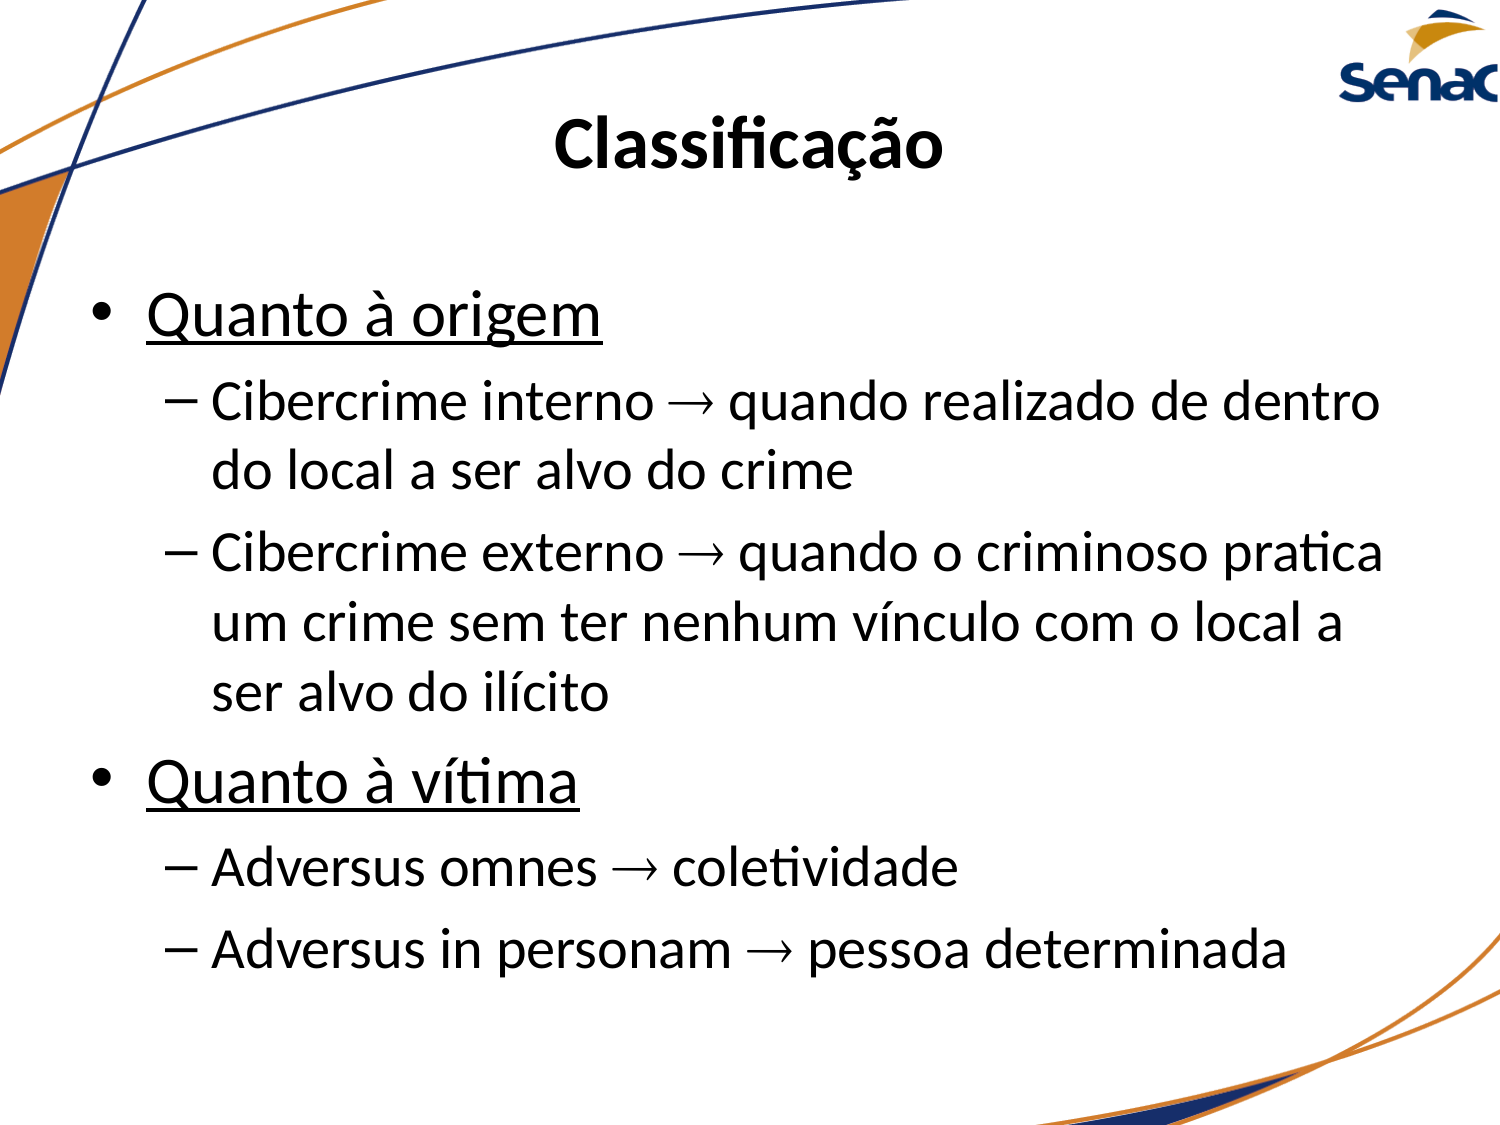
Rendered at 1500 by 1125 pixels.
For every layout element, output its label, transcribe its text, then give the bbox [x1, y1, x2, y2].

picture [0, 0, 1500, 1125]
title Classificação [75, 45, 1425, 233]
list Quanto à origem Cibercrime interno  quando realizado de dentro do local a ser alvo do crime Cibercrime externo  quando o criminoso pratica um crime sem ter nenhum vínculo com o local a ser alvo do ilícito Quanto à vítima Adversus omnes  coletividade Adversus in personam  pessoa determinada [75, 262, 1425, 1005]
